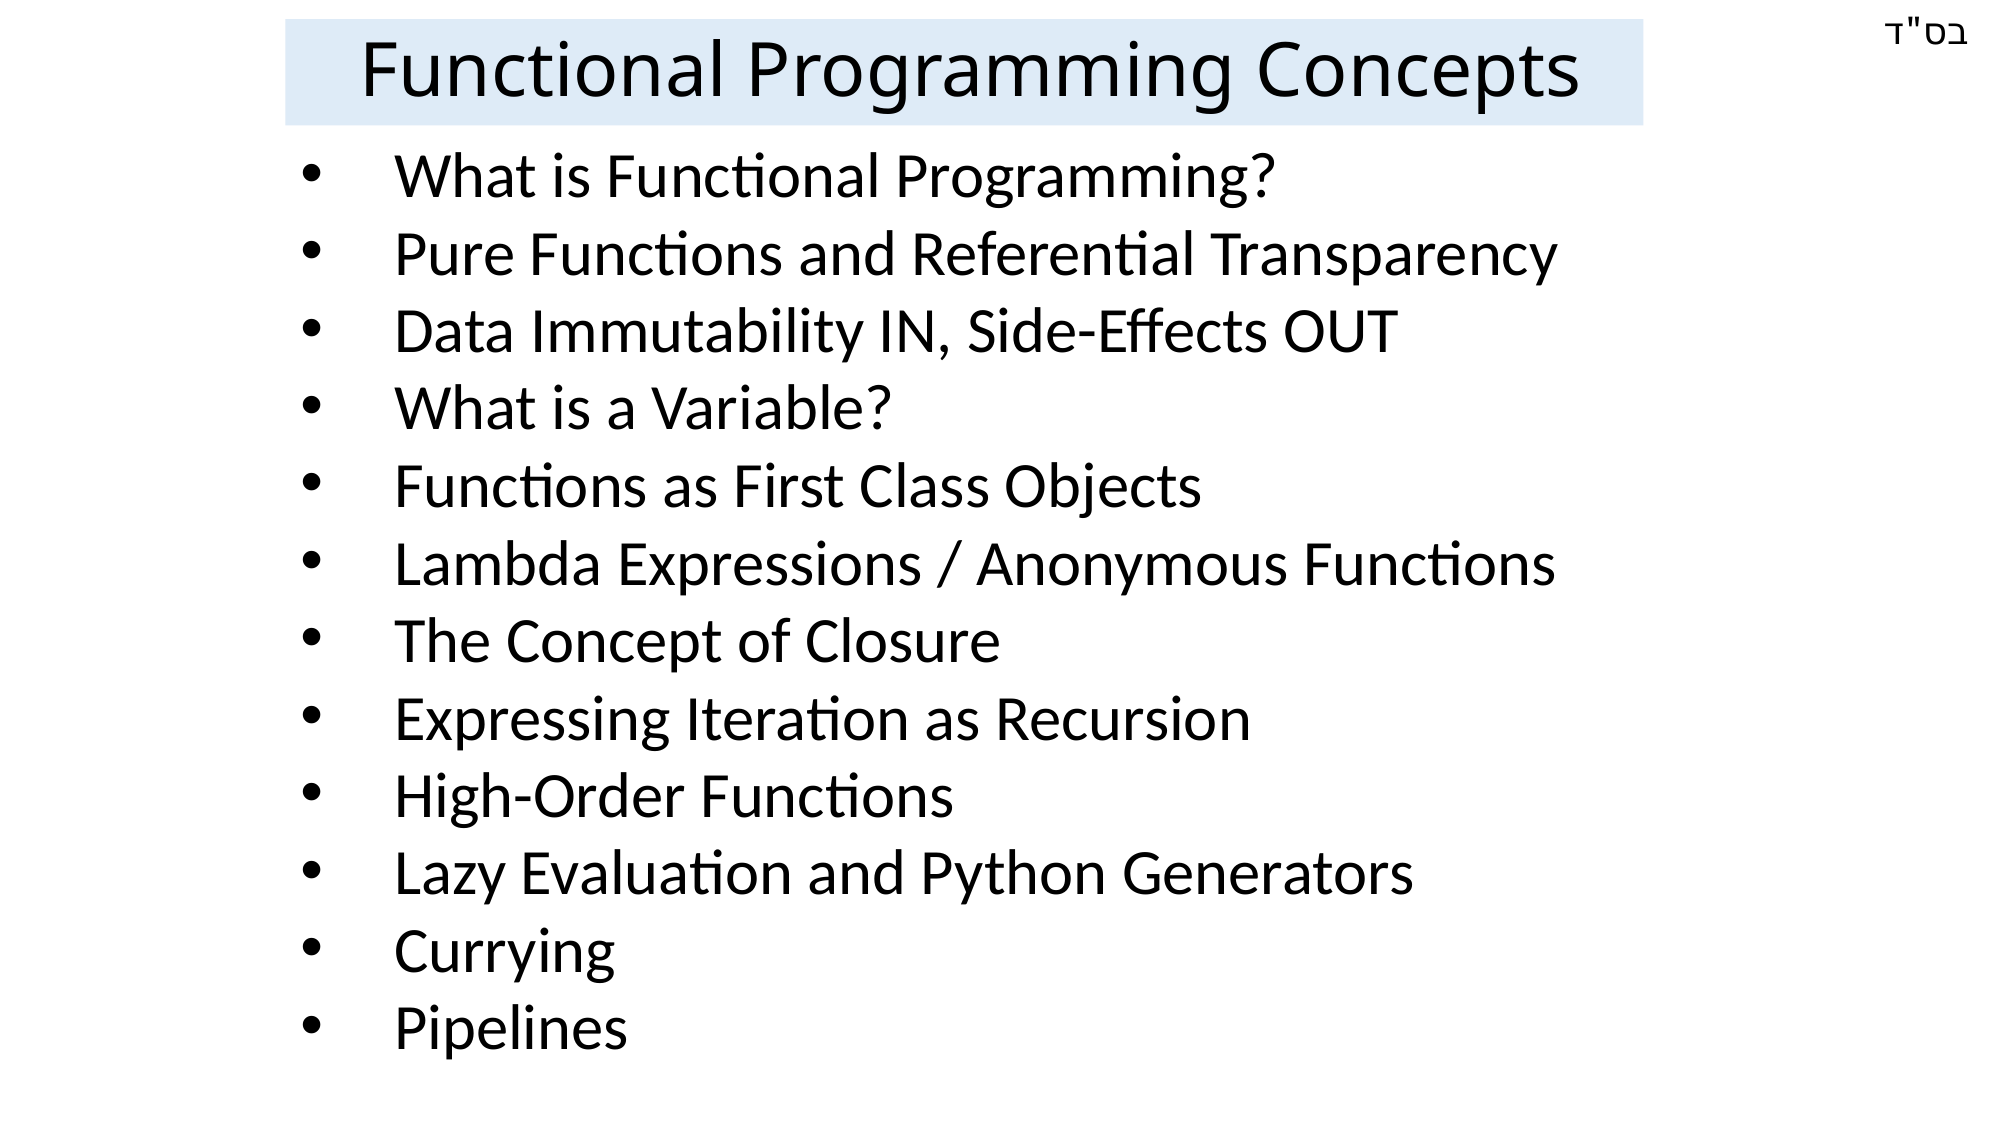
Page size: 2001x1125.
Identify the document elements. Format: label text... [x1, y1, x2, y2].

title Functional Programming Concepts [285, 19, 1644, 89]
text_box What is Functional Programming? Pure Functions and Referential Transparency Data Immutability IN, Side-Effects OUT What is a Variable? Functions as First Class Objects Lambda Expressions / Anonymous Functions The Concept of Closure Expressing Iteration as Recursion High-Order Functions Lazy Evaluation and Python Generators Currying Pipelines [285, 89, 1715, 1106]
